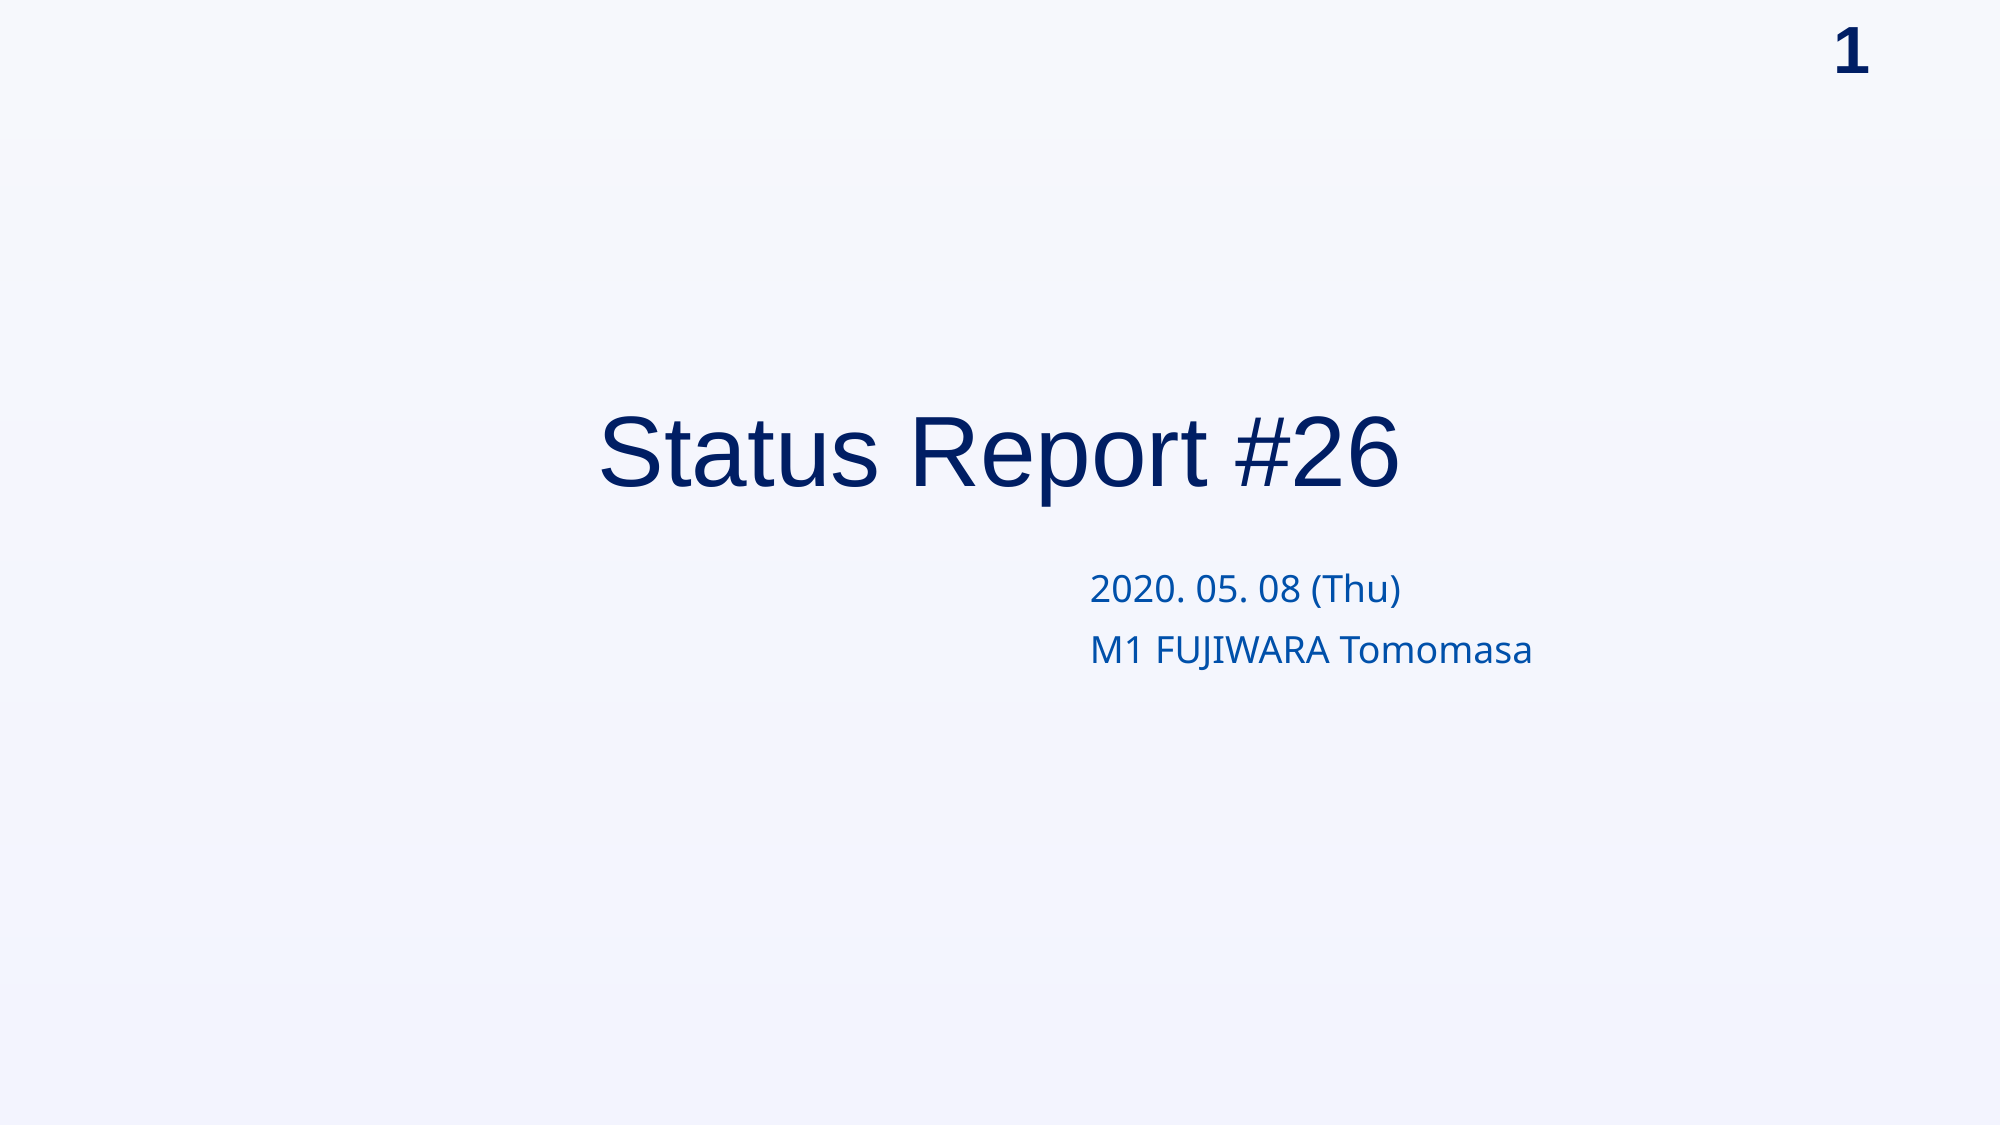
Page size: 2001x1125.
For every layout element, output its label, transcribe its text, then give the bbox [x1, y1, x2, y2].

title Status Report #26 [249, 123, 1750, 516]
subtitle 2020. 05. 08 (Thu) M1 FUJIWARA Tomomasa [1074, 562, 1750, 835]
